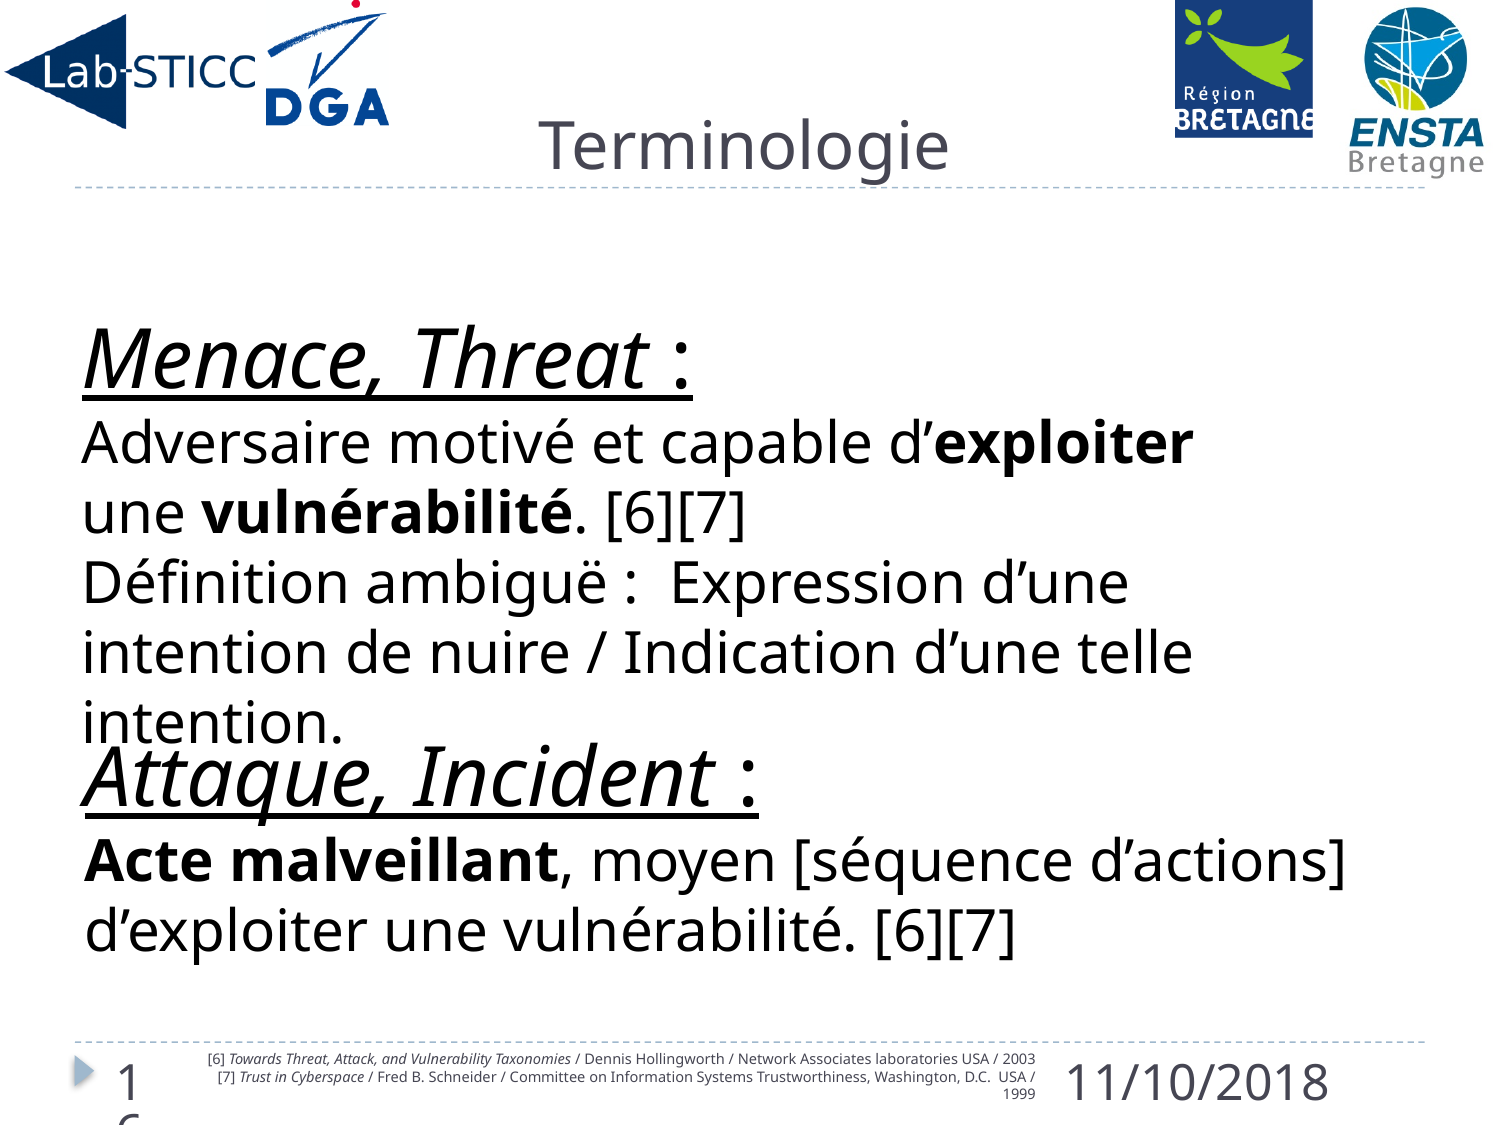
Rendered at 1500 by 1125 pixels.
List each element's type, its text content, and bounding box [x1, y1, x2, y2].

text_box Attaque, Incident : Acte malveillant, moyen [séquence d’actions] d’exploiter une vulnérabilité. [6][7] [69, 716, 1421, 971]
picture [1174, 0, 1313, 138]
picture [266, 0, 389, 126]
title Terminologie [70, 27, 1333, 190]
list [4, 13, 255, 129]
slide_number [1051, 1042, 1426, 1103]
footer [6] Towards Threat, Attack, and Vulnerability Taxonomies / Dennis Hollingworth / Network Associates laboratories USA / 2003 [7] Trust in Cyberspace / Fred B. Schneider / Committee on Information Systems Trustworthiness, Washington, D.C. USA / 1999 [183, 1042, 1051, 1103]
slide_number 16 [100, 1042, 183, 1103]
picture [1339, 0, 1493, 185]
text_box Menace, Threat : Adversaire motivé et capable d’exploiter une vulnérabilité. [6][7] Définition ambiguë : Expression d’une intention de nuire / Indication d’une telle intention. [67, 297, 1272, 833]
